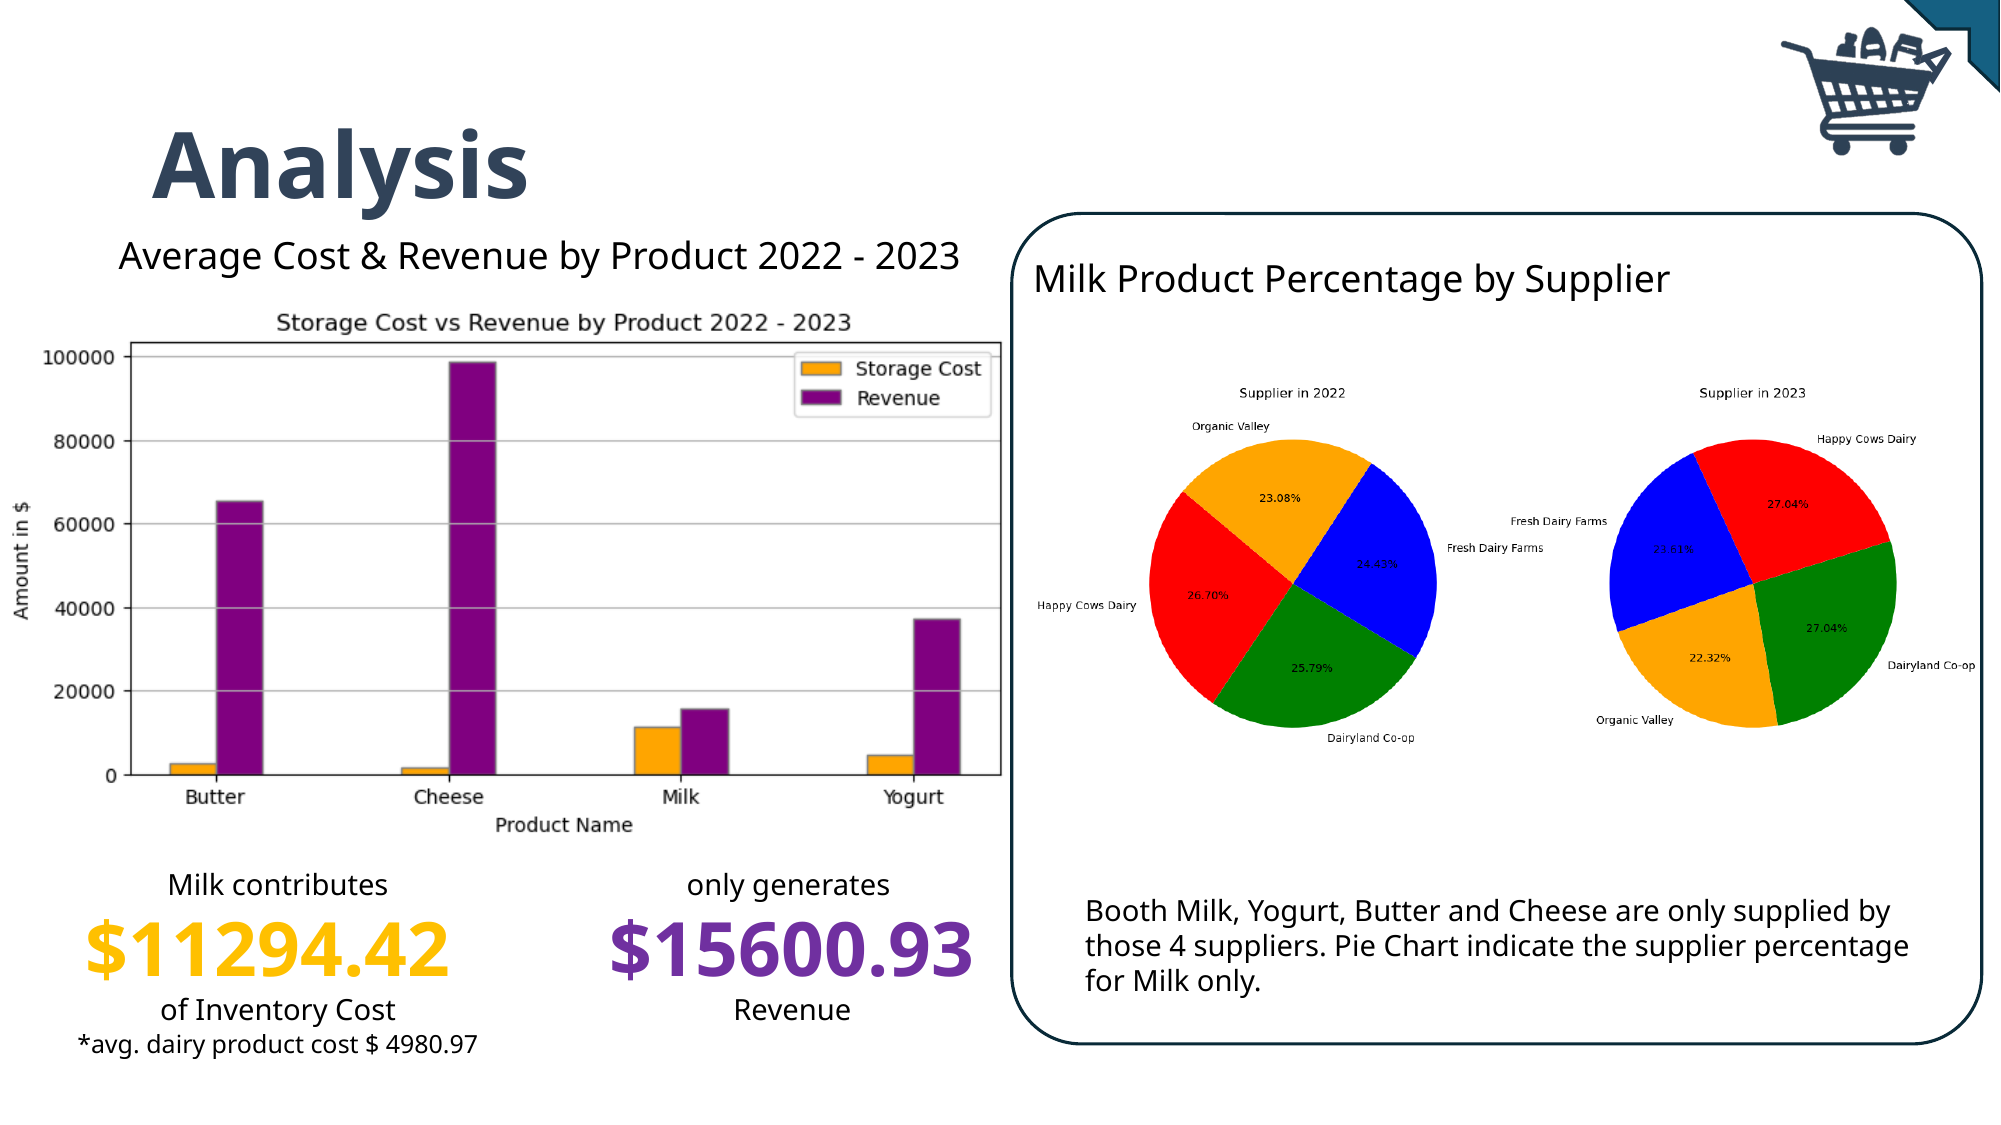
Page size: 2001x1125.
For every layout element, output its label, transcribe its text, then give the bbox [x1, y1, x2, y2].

picture [0, 299, 1014, 849]
text_box Milk contributes $11294.42 of Inventory Cost *avg. dairy product cost $ 4980.97 [25, 858, 531, 1125]
text_box Average Cost & Revenue by Product 2022 - 2023 [103, 224, 977, 299]
text_box [1010, 211, 1984, 1046]
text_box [1738, 0, 2000, 161]
picture [1028, 379, 1984, 771]
text_box only generates $15600.93 Revenue [540, 859, 1045, 1124]
title Analysis [137, 59, 1863, 278]
